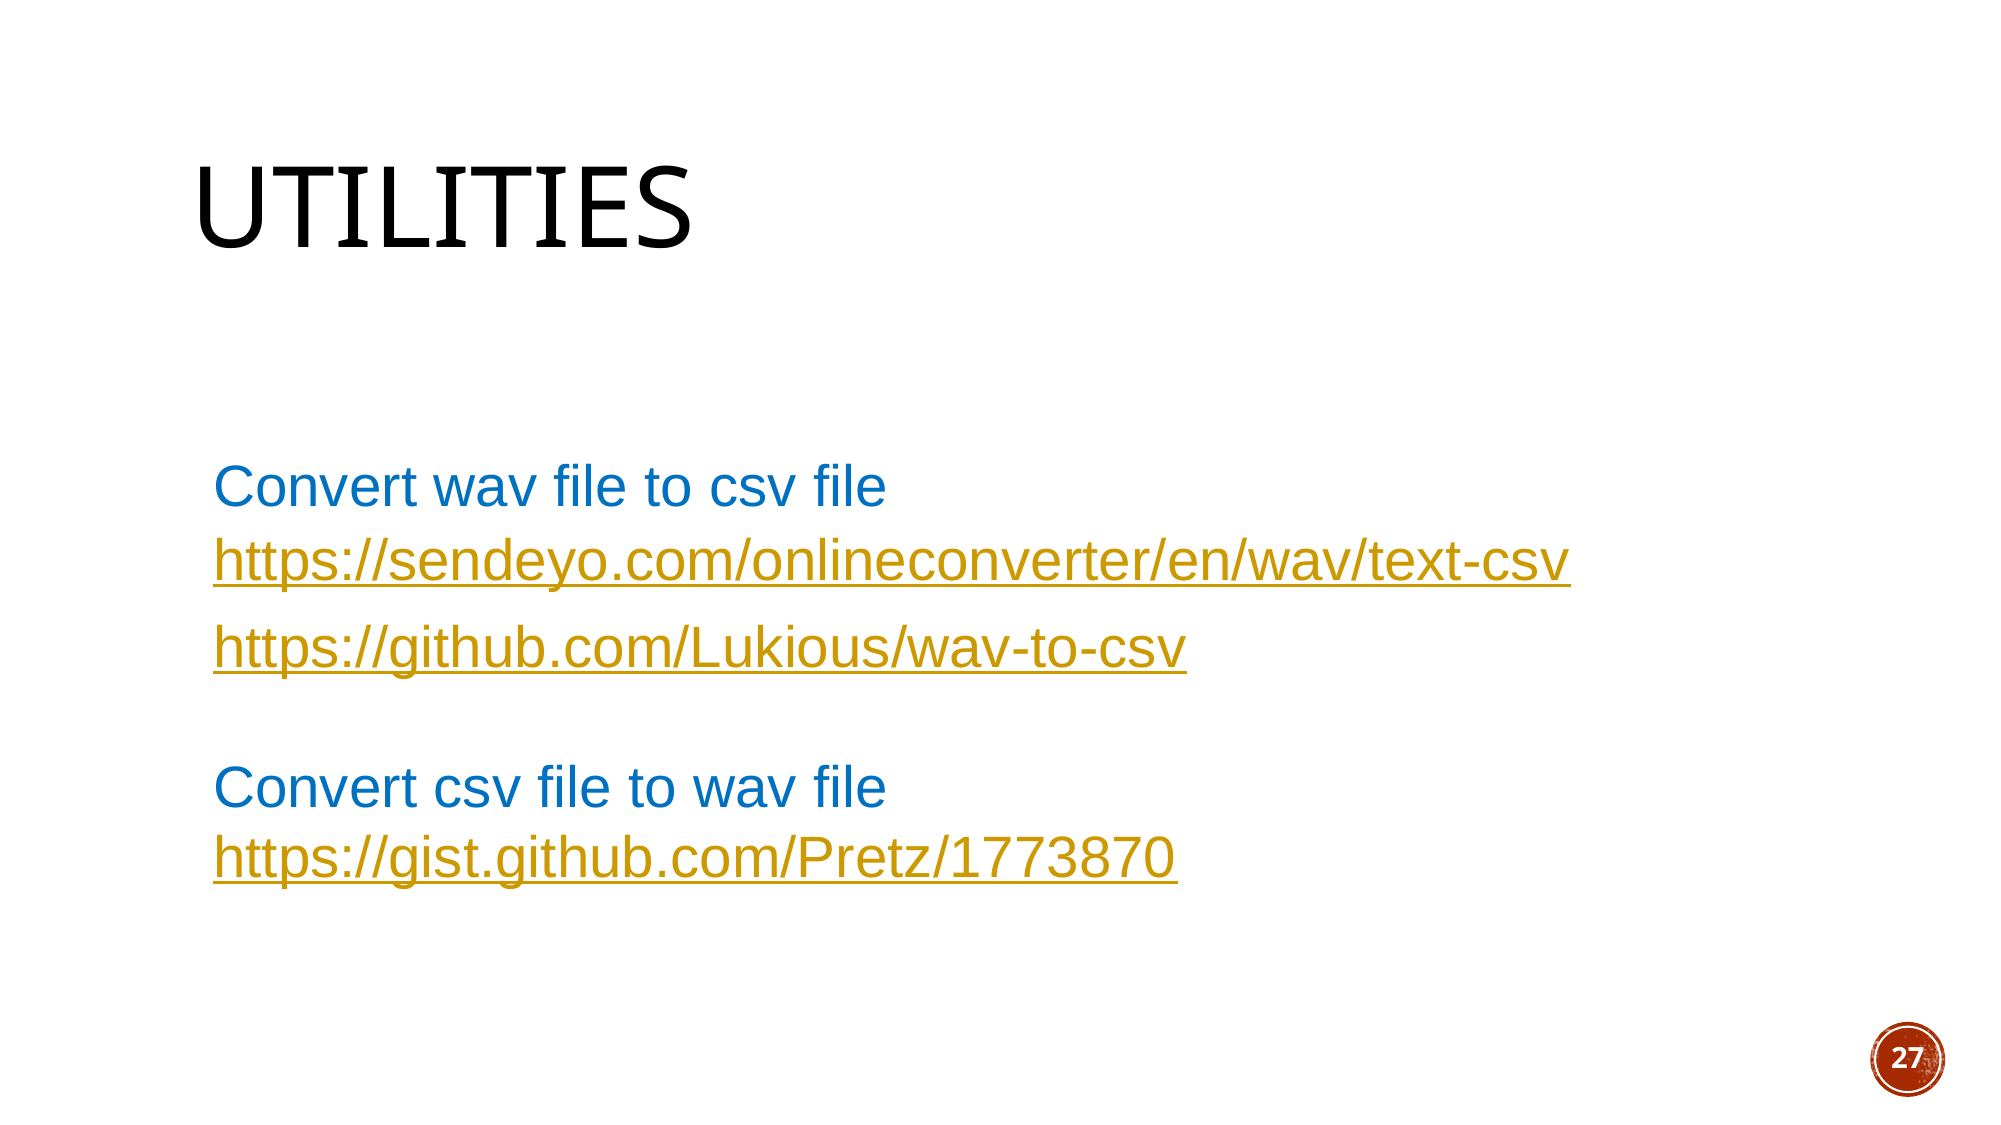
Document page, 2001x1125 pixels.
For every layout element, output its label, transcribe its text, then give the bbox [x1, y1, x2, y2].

title Utilities [175, 79, 1826, 344]
slide_number 27 [1855, 1028, 1961, 1089]
text_box Convert wav file to csv file https://sendeyo.com/onlineconverter/en/wav/text-csv https://github.com/Lukious/wav-to-csv Convert csv file to wav file https://gist.github.com/Pretz/1773870 [198, 435, 1652, 972]
